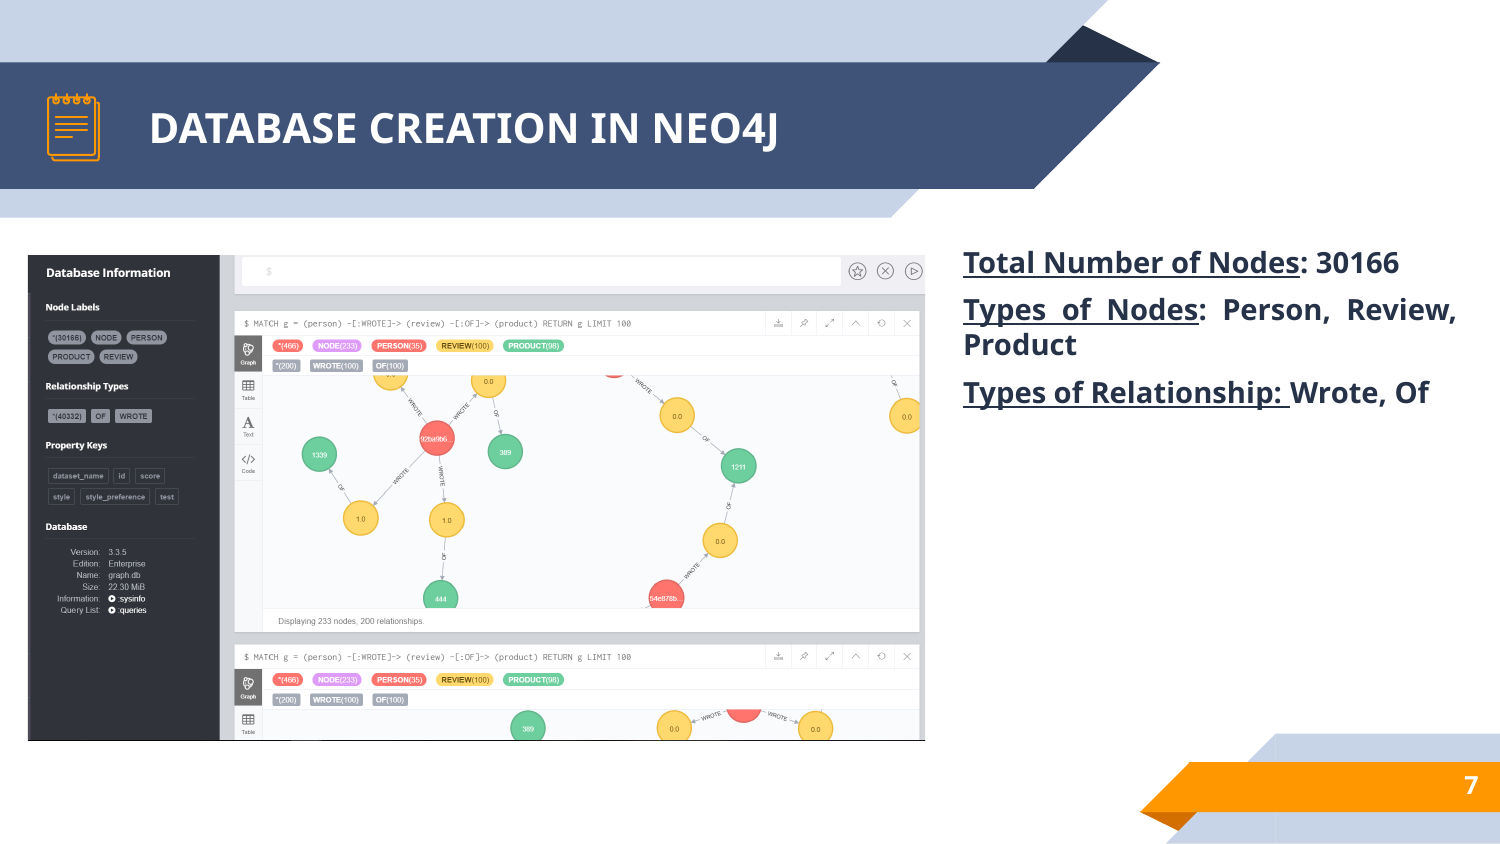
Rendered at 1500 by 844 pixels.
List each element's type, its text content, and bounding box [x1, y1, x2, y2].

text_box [47, 93, 100, 161]
title DATABASE CREATION IN NEO4J [133, 64, 997, 190]
list Total Number of Nodes: 30166 Types of Nodes: Person, Review, Product Types of Relationship: Wrote, Of [948, 229, 1473, 743]
slide_number 7 [1249, 760, 1494, 813]
picture [27, 255, 926, 742]
